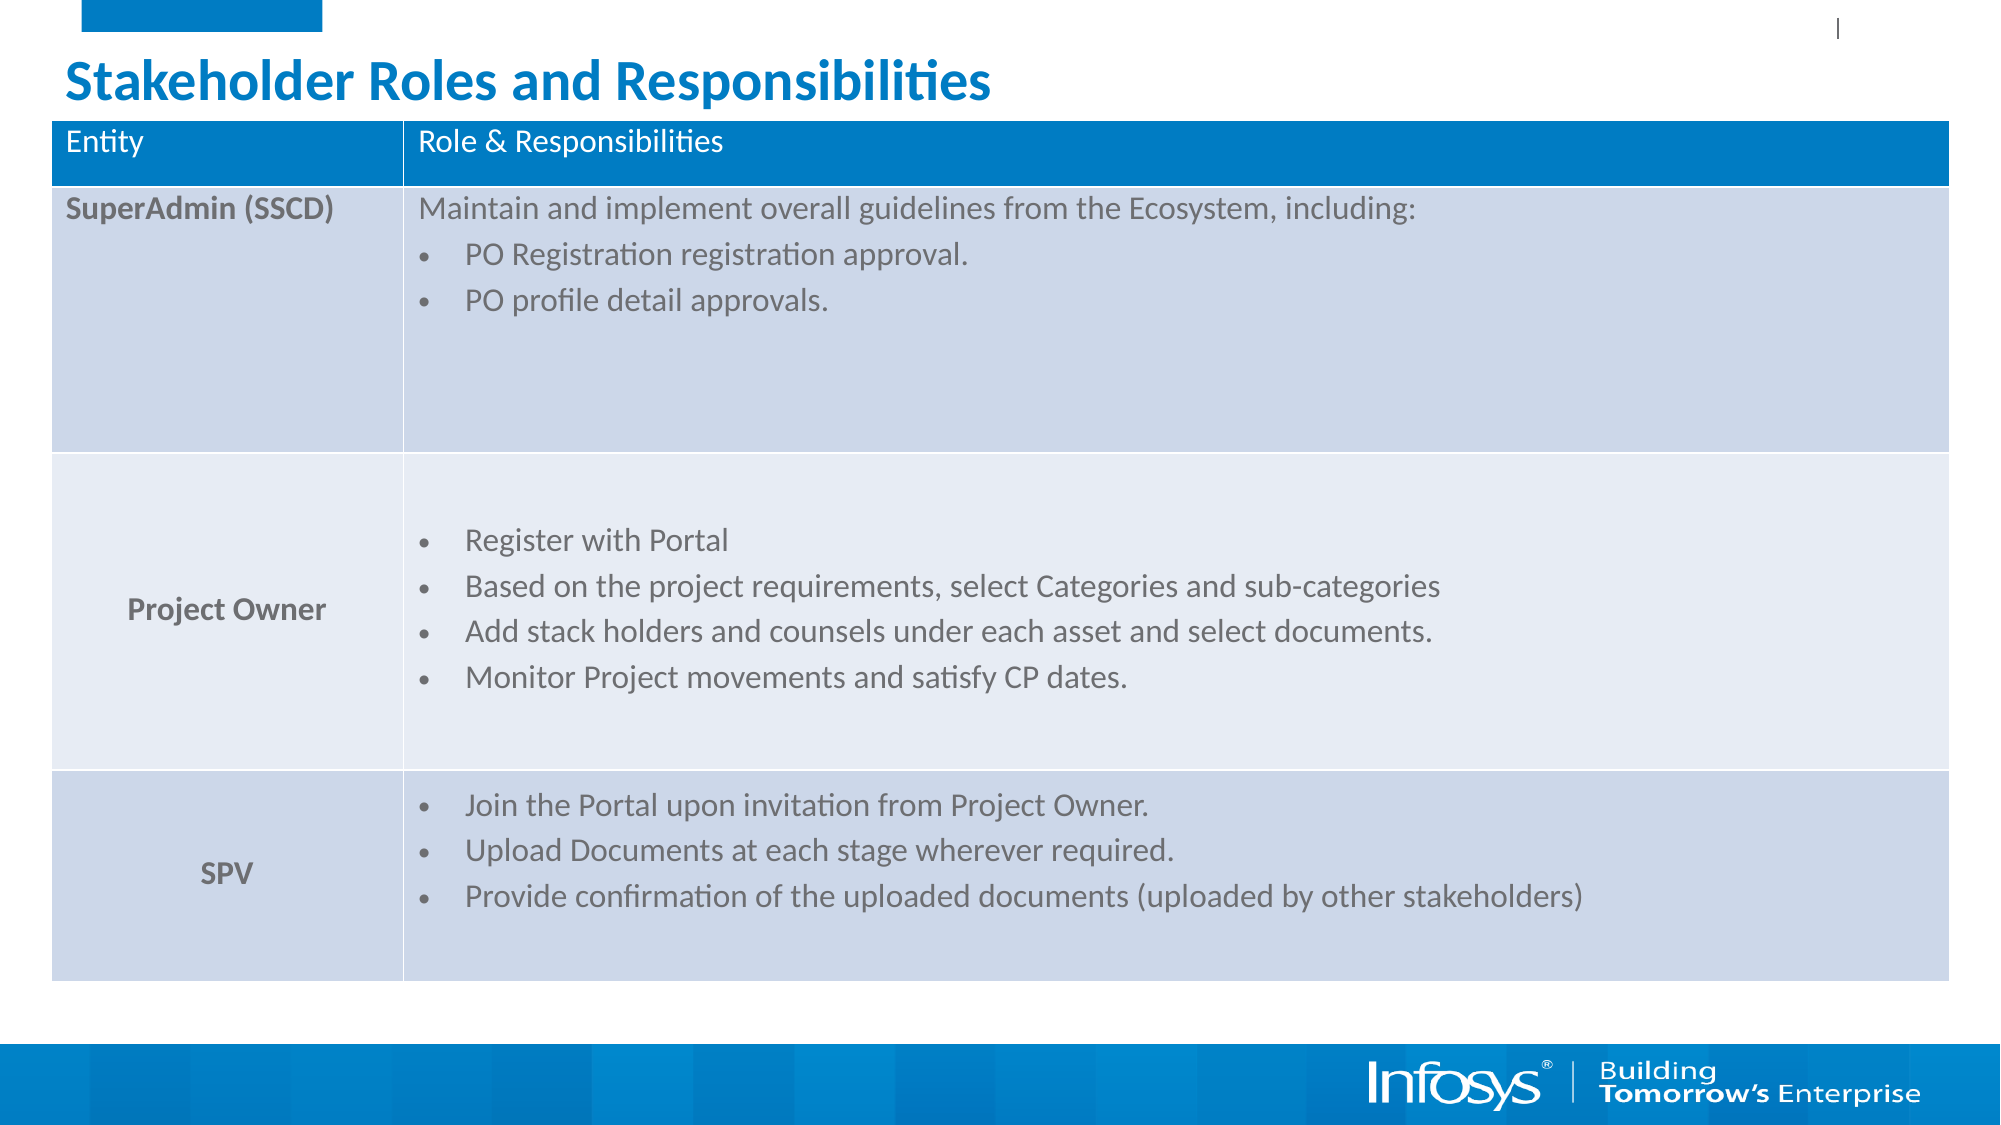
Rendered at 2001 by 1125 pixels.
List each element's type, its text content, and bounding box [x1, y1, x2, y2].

title Stakeholder Roles and Responsibilities [50, 31, 1951, 120]
table_header Role & Responsibilities [404, 121, 1949, 186]
table_cell Register with Portal Based on the project requirements, select Categories and sub-categories Add stack holders and counsels under each asset and select documents. Monitor Project movements and satisfy CP dates. [404, 454, 1949, 769]
table_cell Project Owner [52, 454, 403, 769]
table_cell Join the Portal upon invitation from Project Owner. Upload Documents at each stage wherever required. Provide confirmation of the uploaded documents (uploaded by other stakeholders) [404, 771, 1949, 981]
table_cell Maintain and implement overall guidelines from the Ecosystem, including: PO Registration registration approval. PO profile detail approvals. [404, 188, 1949, 452]
table_header Entity [52, 121, 403, 186]
table_cell SuperAdmin (SSCD) [52, 188, 403, 452]
picture [0, 1033, 2000, 1125]
table_cell SPV [52, 771, 403, 981]
